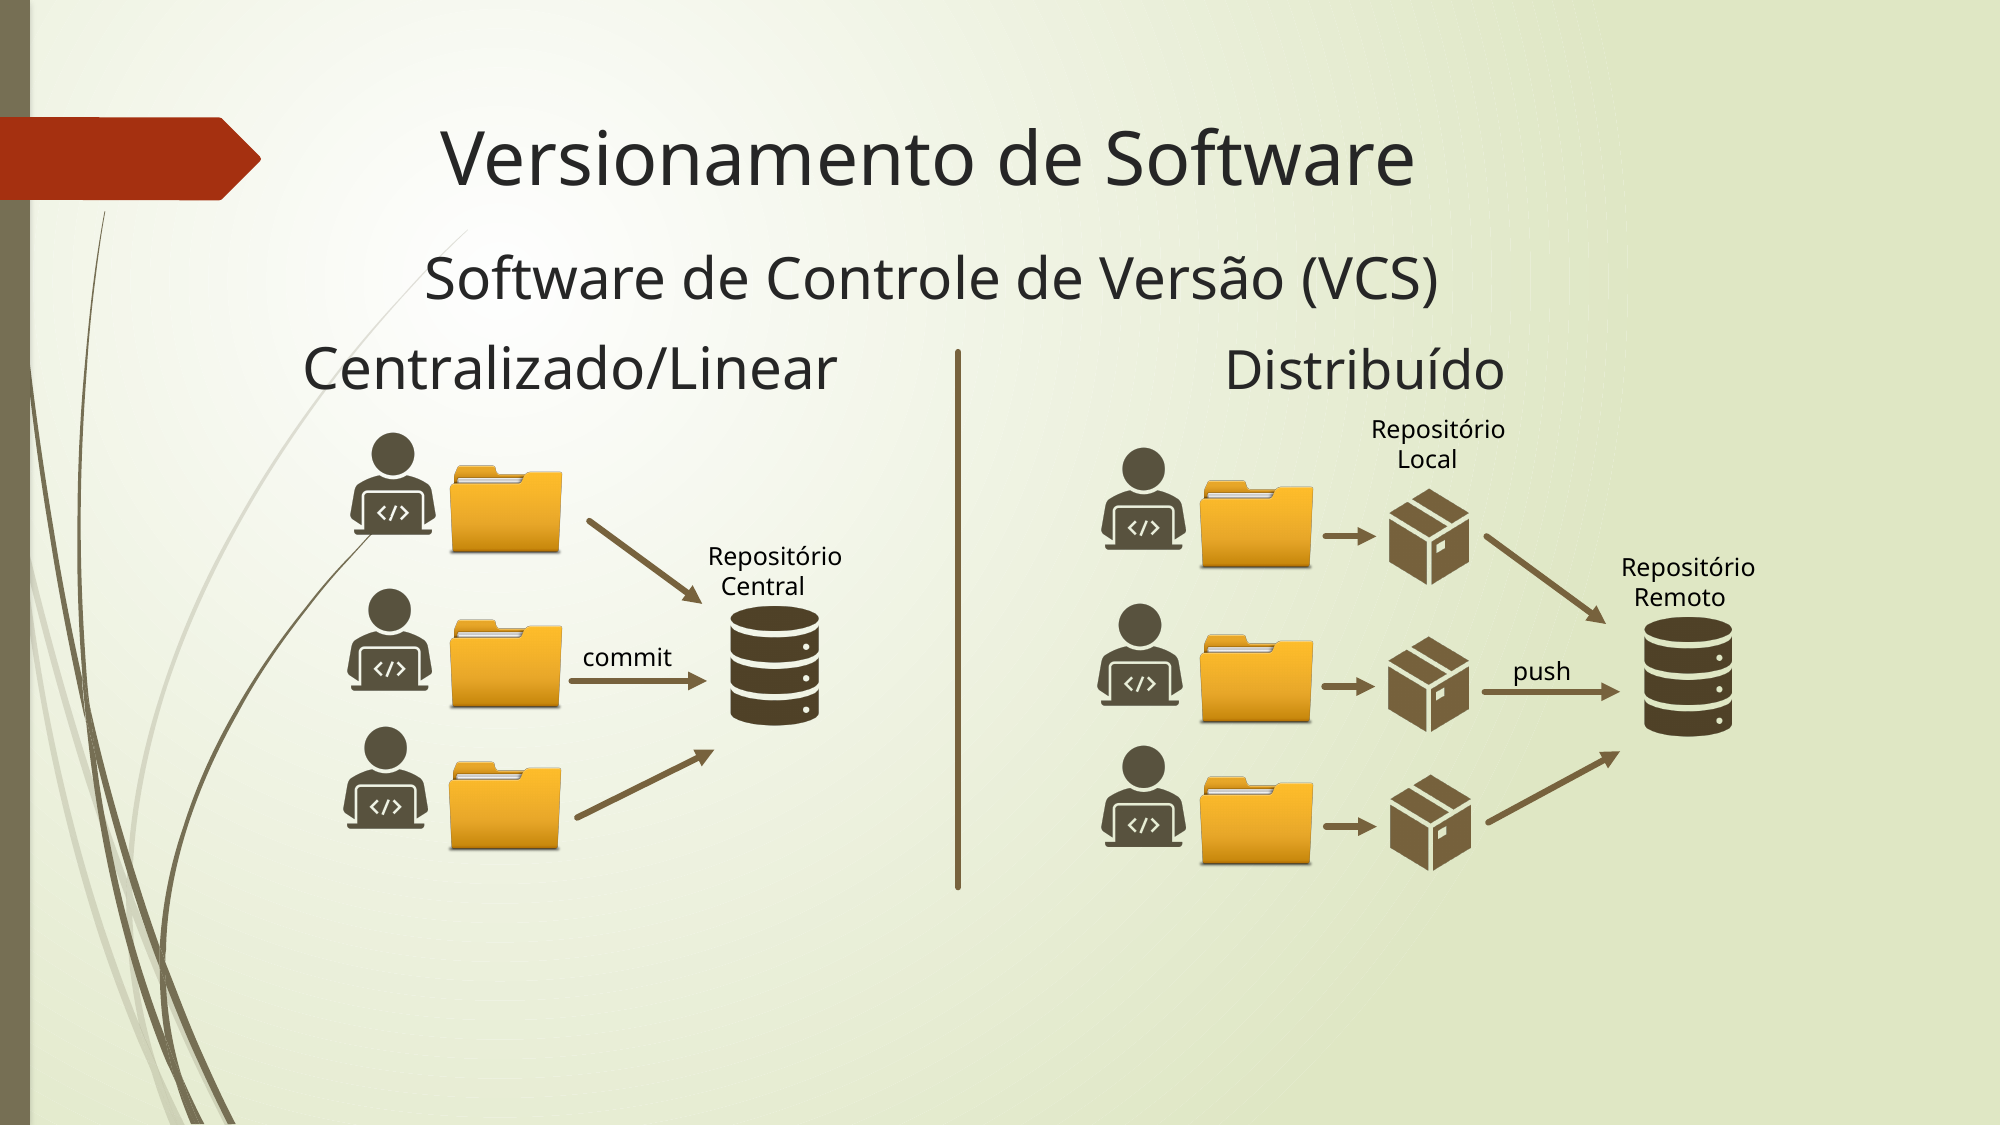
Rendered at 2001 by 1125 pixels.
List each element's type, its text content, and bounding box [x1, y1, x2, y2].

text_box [1488, 750, 1621, 823]
text_box Repositório Remoto [1610, 543, 1778, 619]
picture [1076, 585, 1314, 881]
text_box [576, 749, 715, 818]
text_box Repositório Central [707, 533, 865, 608]
text_box Distribuído [1209, 327, 1787, 414]
picture [1079, 429, 1314, 584]
picture [1370, 625, 1487, 742]
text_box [1486, 536, 1607, 625]
text_box Centralizado/Linear [287, 323, 865, 409]
text_box Repositório Local [1356, 414, 1528, 482]
picture [329, 414, 563, 569]
picture [321, 570, 563, 866]
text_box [589, 520, 703, 605]
picture [1612, 600, 1764, 752]
picture [1372, 764, 1489, 881]
text_box Software de Controle de Versão (VCS) [409, 233, 1871, 319]
text_box push [1498, 647, 1587, 691]
picture [699, 590, 851, 741]
text_box commit [567, 634, 688, 679]
title Versionamento de Software [425, 102, 1888, 313]
picture [1370, 478, 1487, 595]
